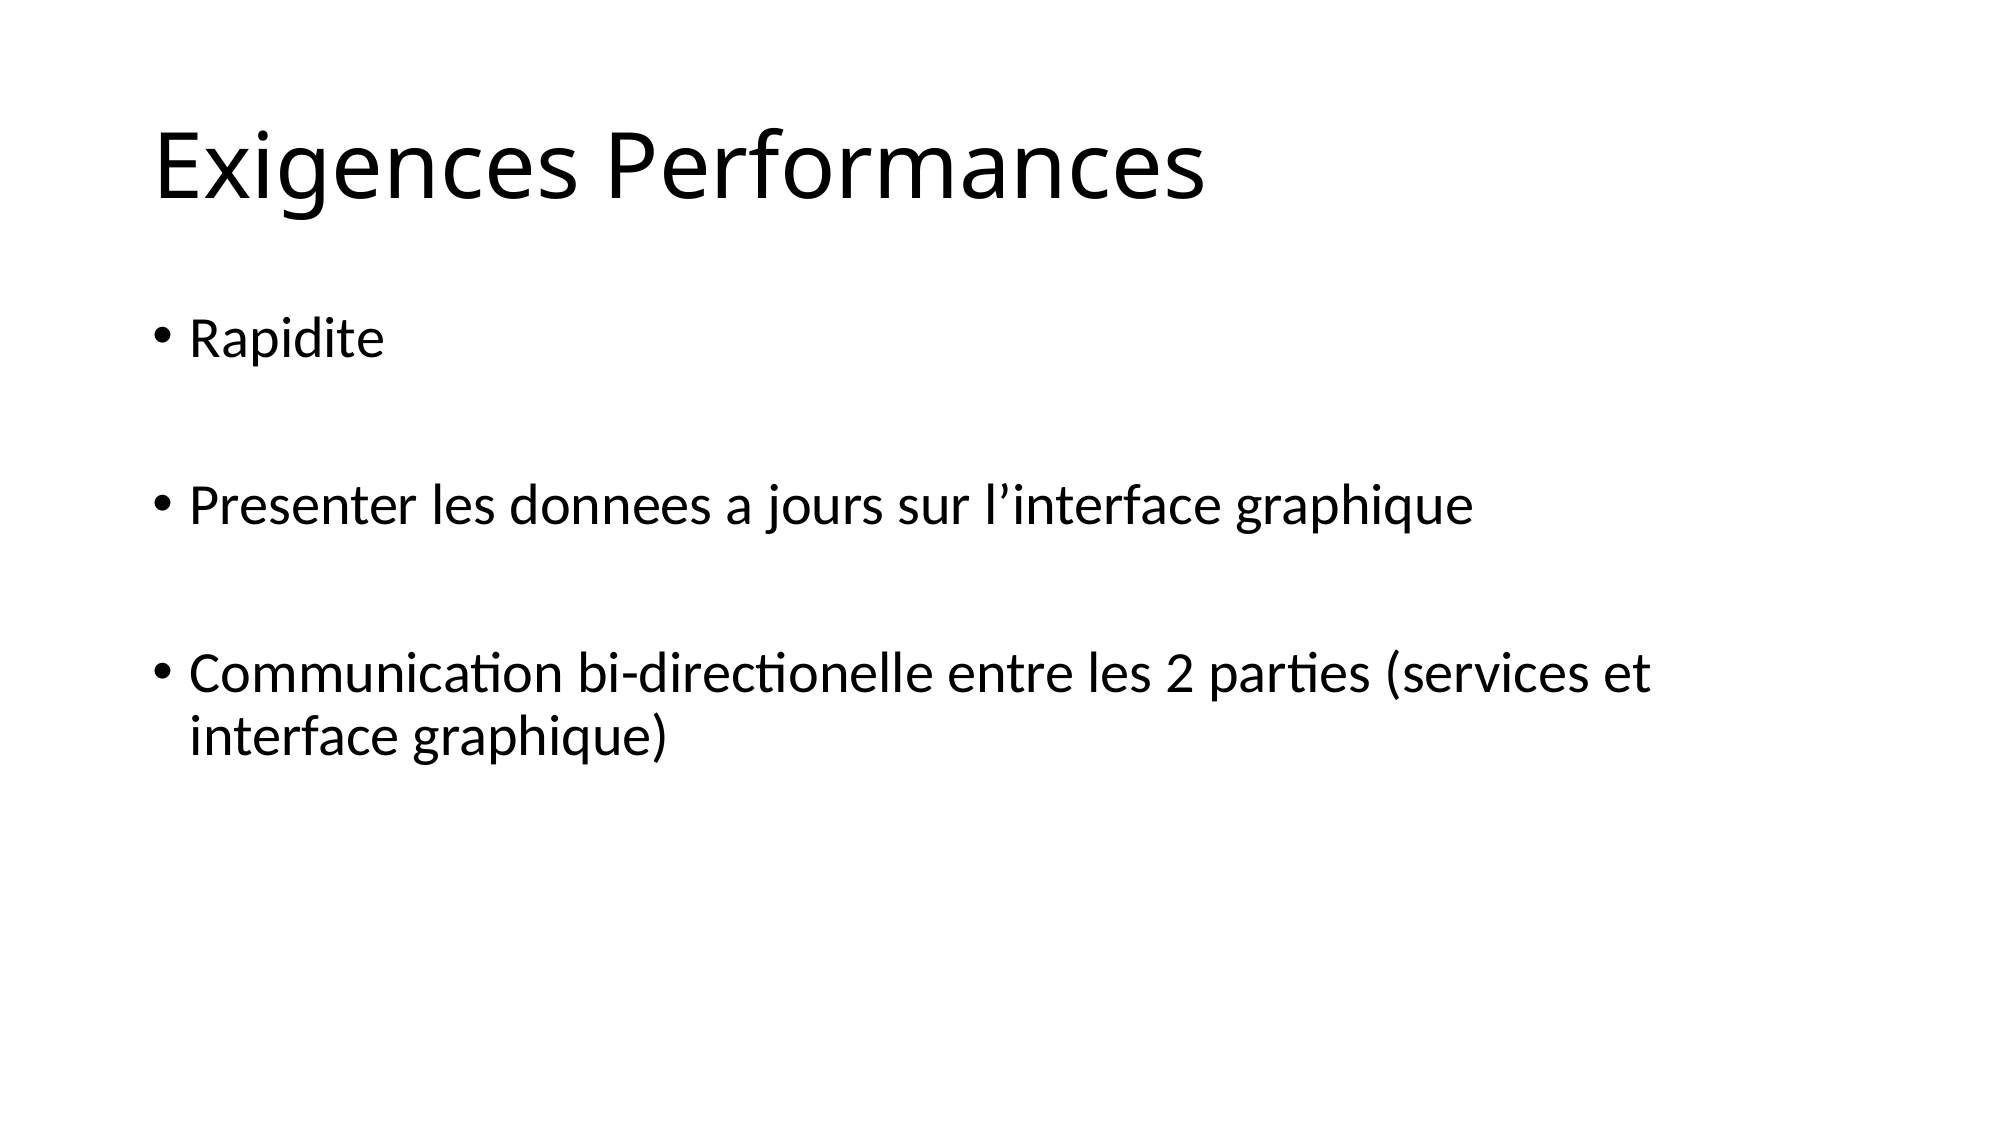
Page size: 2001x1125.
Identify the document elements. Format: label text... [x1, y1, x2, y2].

list Rapidite Presenter les donnees a jours sur l’interface graphique Communication bi-directionelle entre les 2 parties (services et interface graphique) [137, 299, 1863, 1014]
title Exigences Performances [137, 59, 1863, 278]
